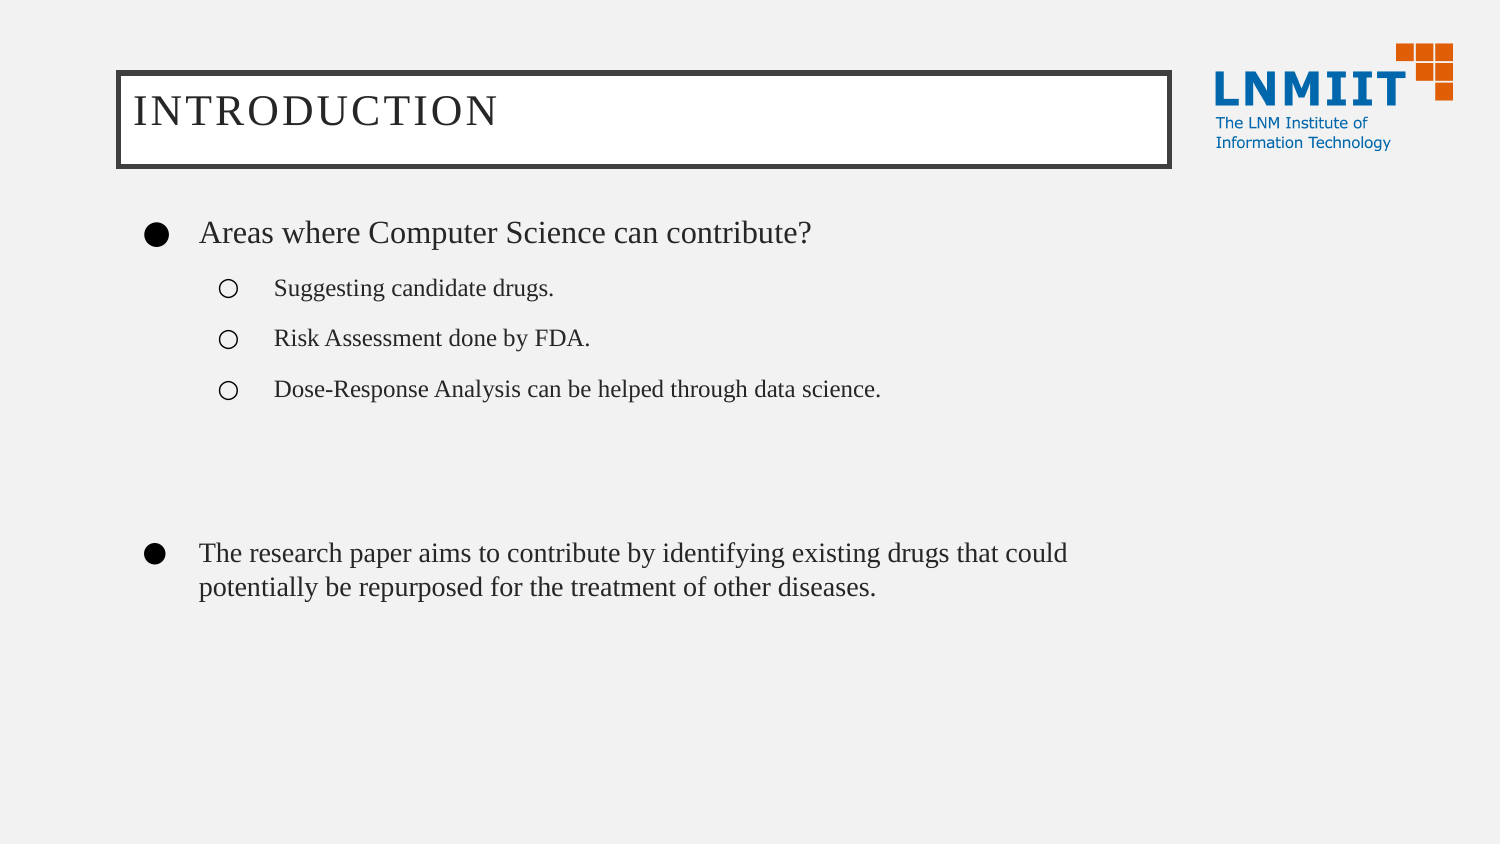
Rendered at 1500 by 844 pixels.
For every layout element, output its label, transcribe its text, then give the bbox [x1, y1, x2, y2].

picture [1200, 34, 1464, 157]
title Introduction [116, 70, 1172, 169]
text_box Areas where Computer Science can contribute? Suggesting candidate drugs. Risk Assessment done by FDA. Dose-Response Analysis can be helped through data science. The research paper aims to contribute by identifying existing drugs that could potentially be repurposed for the treatment of other diseases. [104, 196, 1170, 797]
